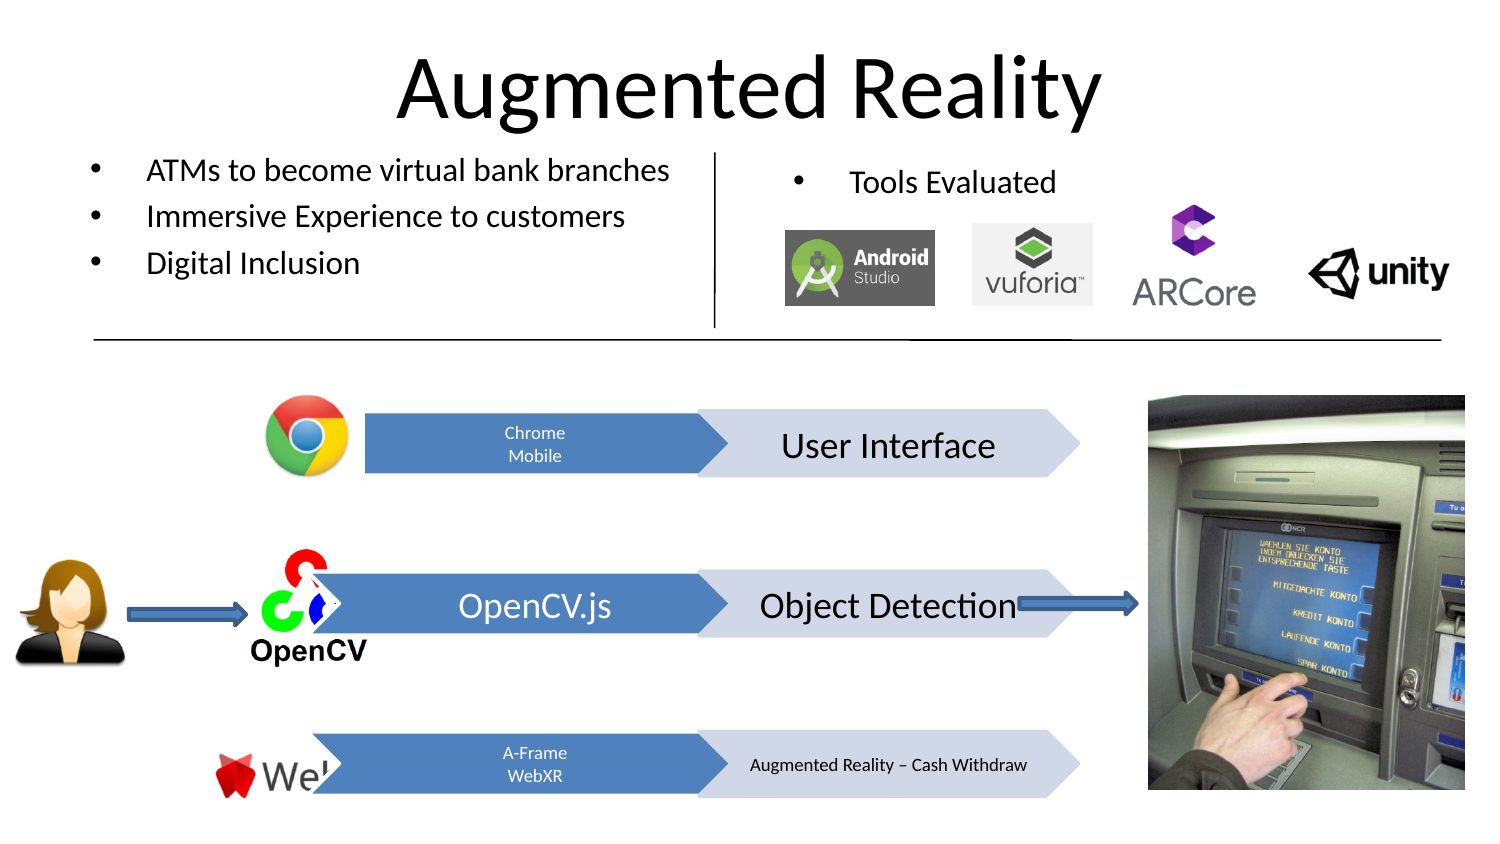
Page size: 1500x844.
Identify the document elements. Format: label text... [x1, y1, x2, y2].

picture [1300, 236, 1458, 306]
list ATMs to become virtual bank branches Immersive Experience to customers Digital Inclusion [75, 140, 692, 317]
picture [784, 229, 935, 306]
text_box Tools Evaluated [778, 152, 1395, 329]
title Augmented Reality [75, 11, 1425, 153]
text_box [11, 362, 1465, 844]
picture [972, 223, 1093, 306]
picture [1124, 199, 1262, 317]
